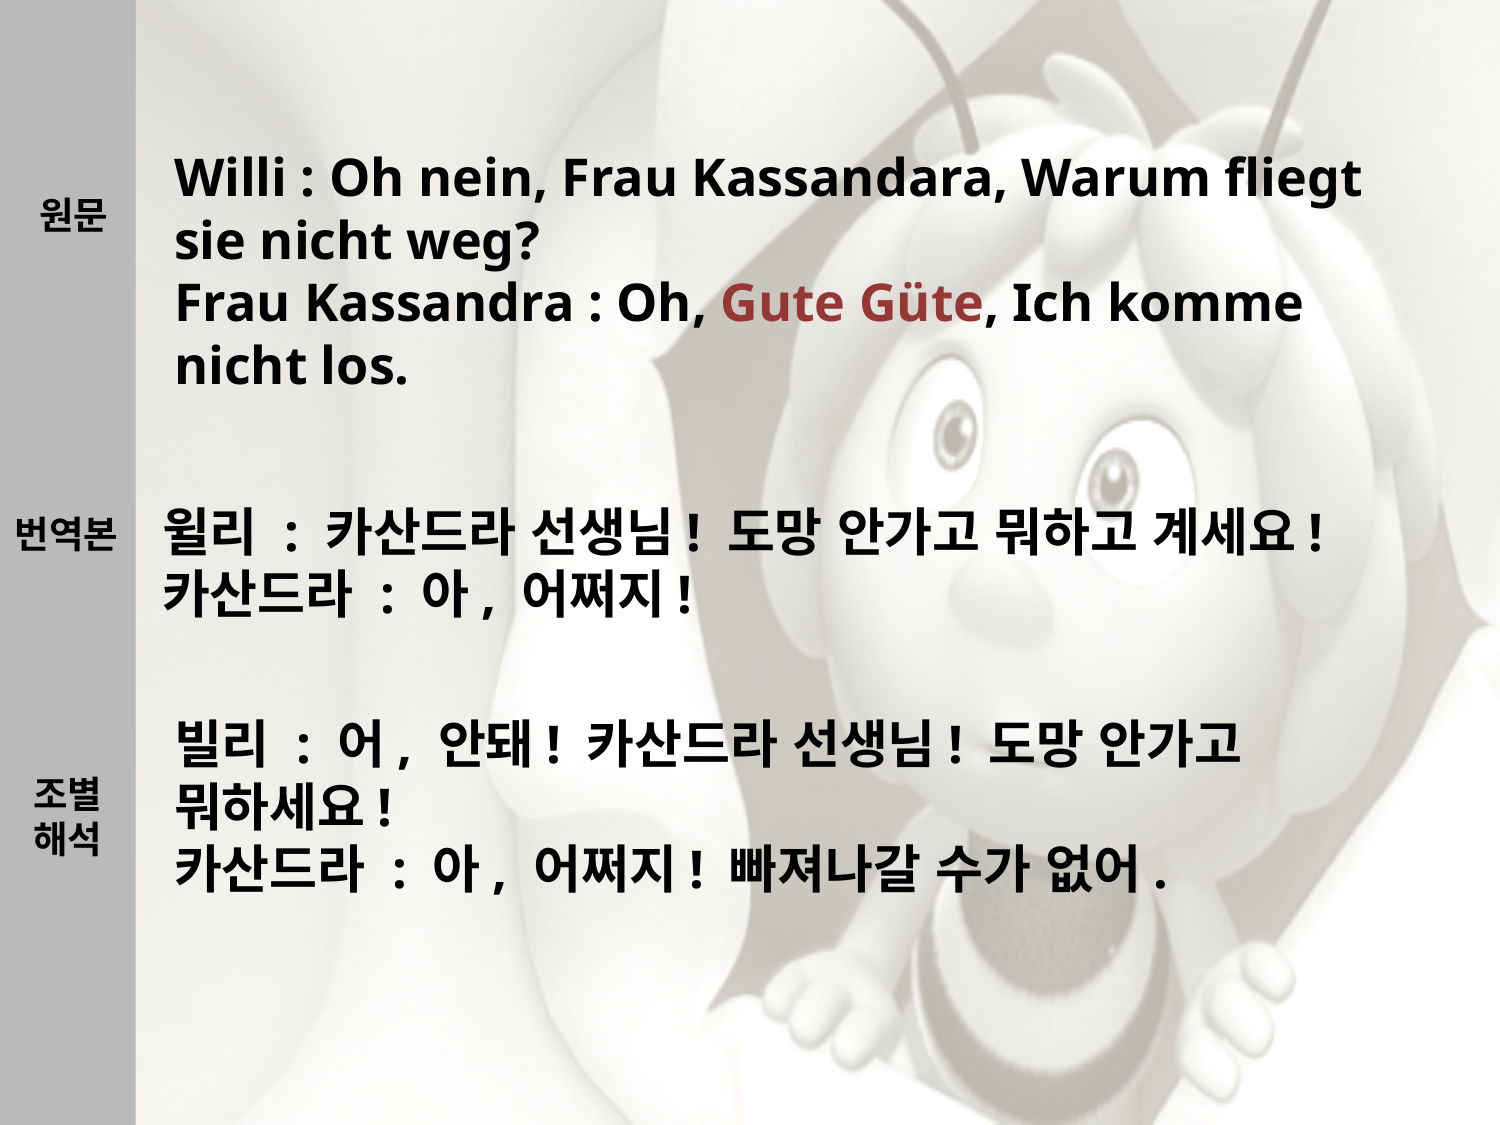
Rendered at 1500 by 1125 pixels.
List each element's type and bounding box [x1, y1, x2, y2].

text_box [0, 0, 1500, 1125]
